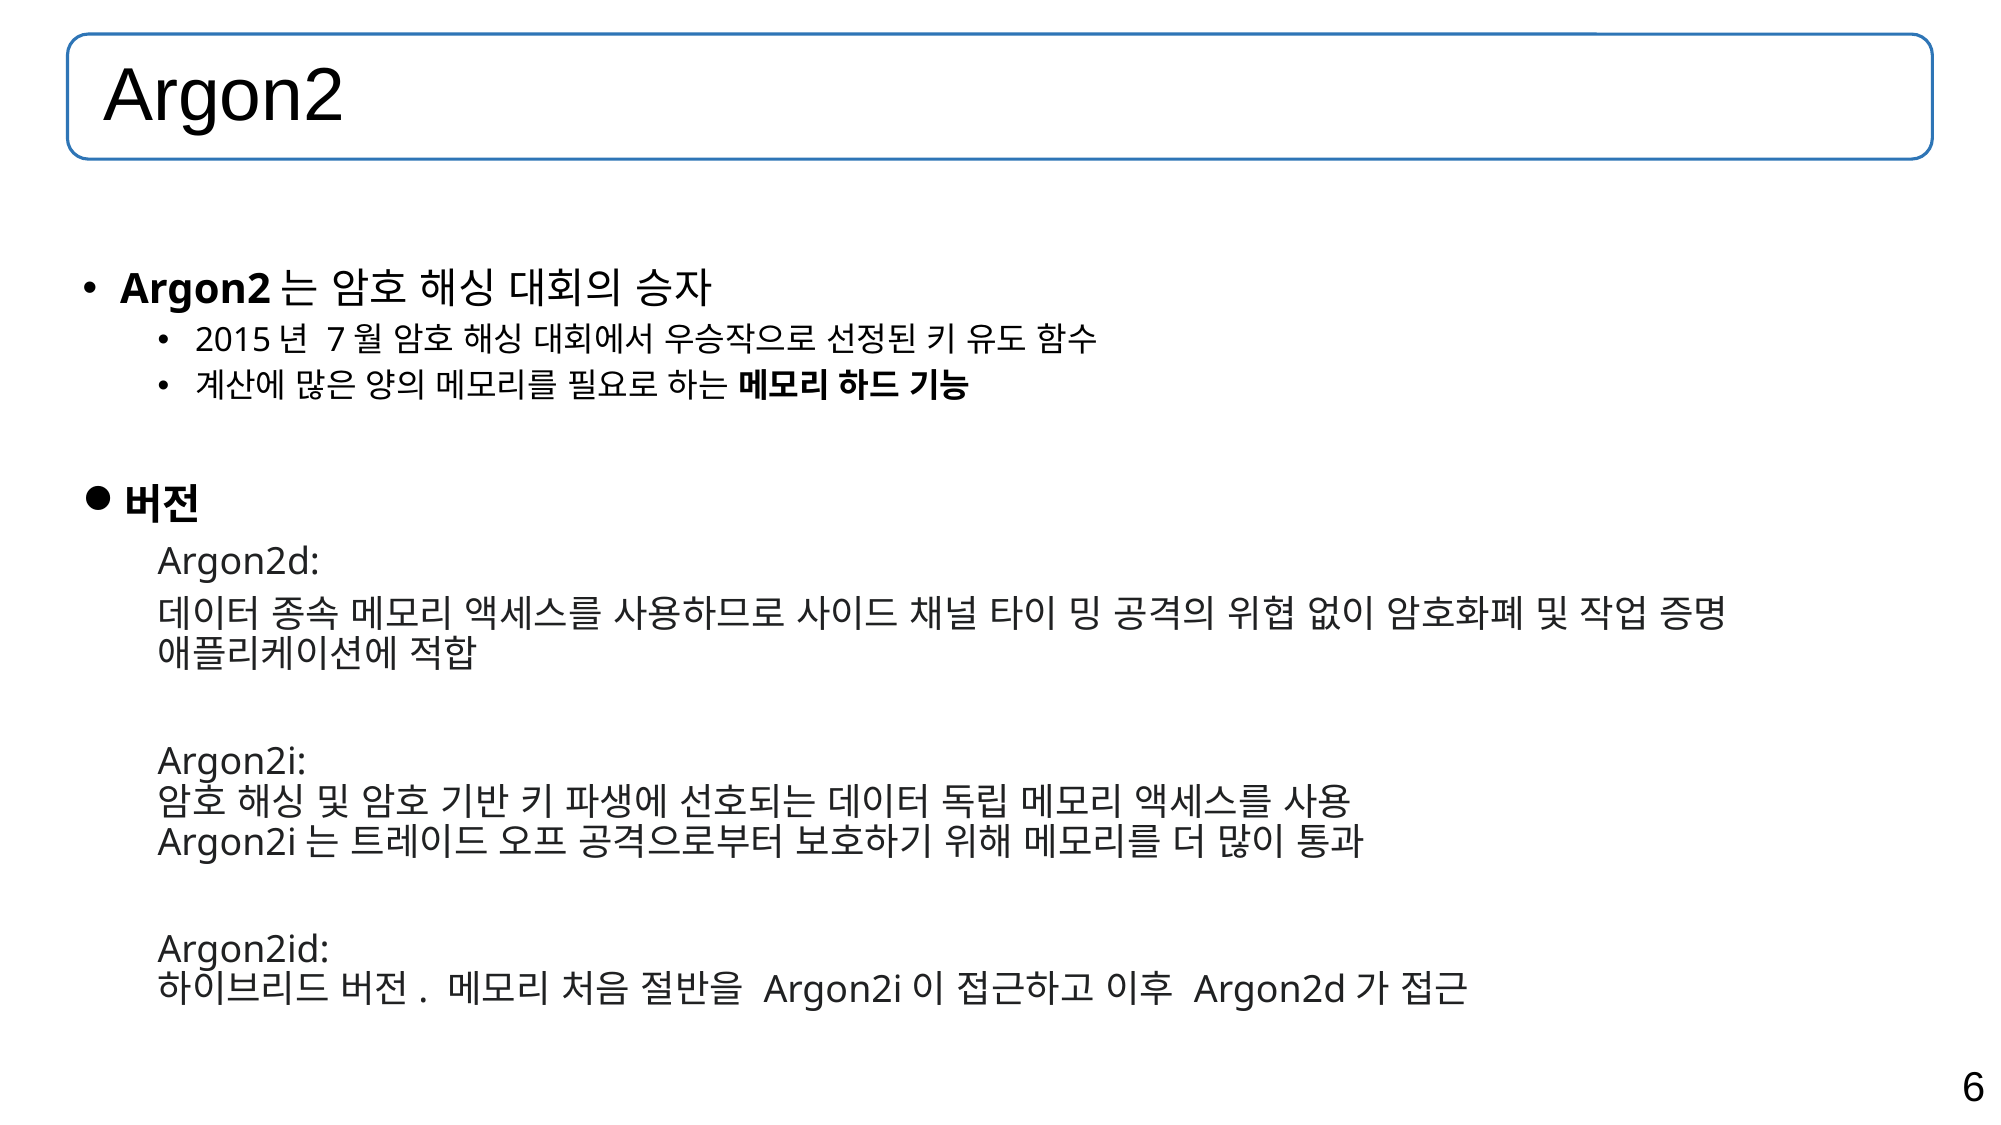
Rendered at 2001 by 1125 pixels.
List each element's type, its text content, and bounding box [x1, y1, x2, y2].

title Argon2 [67, 34, 1933, 160]
list Argon2는 암호 해싱 대회의 승자 2015년 7월 암호 해싱 대회에서 우승작으로 선정된 키 유도 함수 계산에 많은 양의 메모리를 필요로 하는 메모리 하드 기능 버전 Argon2d: 데이터 종속 메모리 액세스를 사용하므로 사이드 채널 타이 밍 공격의 위협 없이 암호화폐 및 작업 증명 애플리케이션에 적합 Argon2i: 암호 해싱 및 암호 기반 키 파생에 선호되는 데이터 독립 메모리 액세스를 사용 Argon2i는 트레이드 오프 공격으로부터 보호하기 위해 메모리를 더 많이 통과 Argon2id: 하이브리드 버전. 메모리 처음 절반을 Argon2i이 접근하고 이후 Argon2d가 접근 [67, 189, 1933, 1109]
